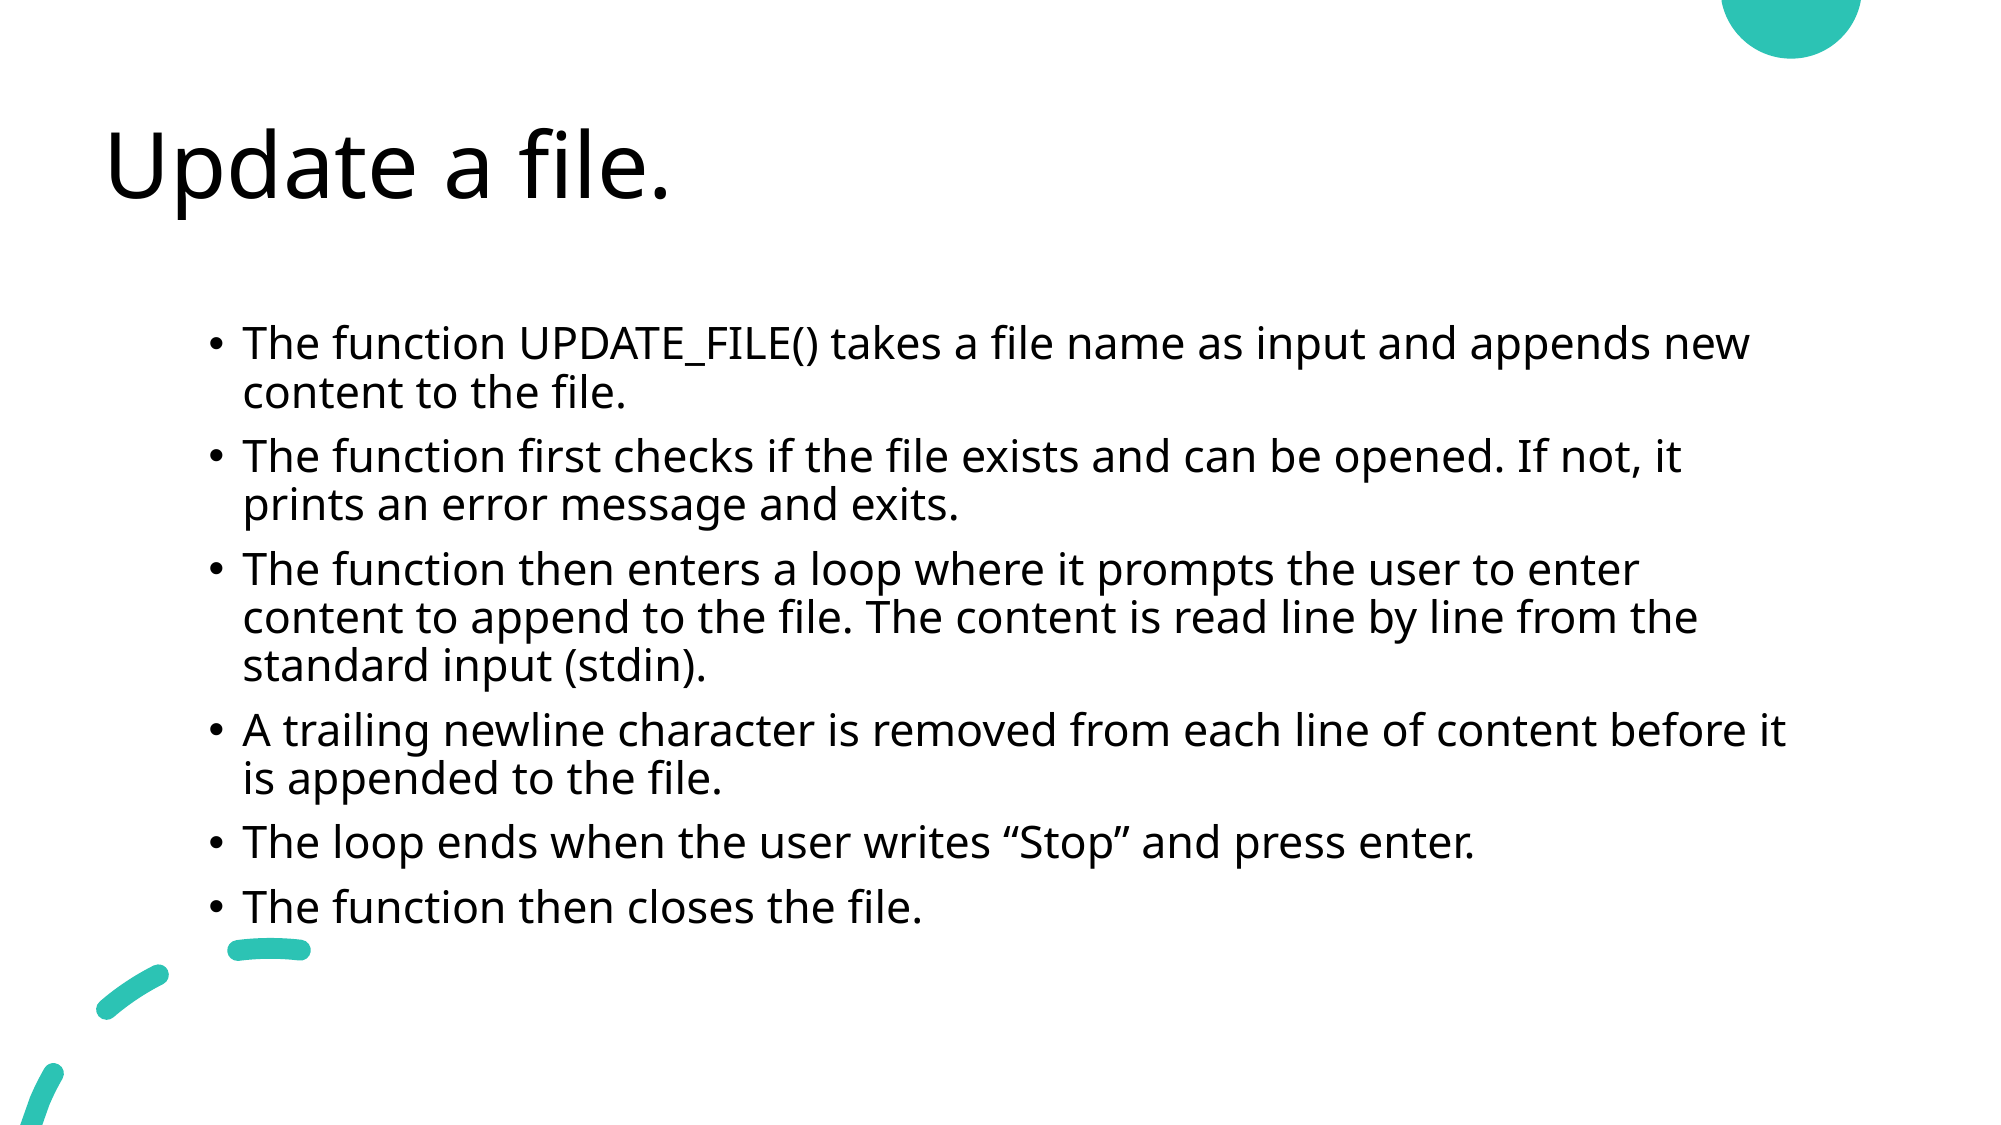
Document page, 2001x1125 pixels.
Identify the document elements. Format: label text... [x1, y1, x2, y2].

list The function UPDATE_FILE() takes a file name as input and appends new content to the file. The function first checks if the file exists and can be opened. If not, it prints an error message and exits. The function then enters a loop where it prompts the user to enter content to append to the file. The content is read line by line from the standard input (stdin). A trailing newline character is removed from each line of content before it is appended to the file. The loop ends when the user writes “Stop” and press enter. The function then closes the file. [193, 313, 1806, 947]
title Update a file. [88, 59, 1042, 278]
